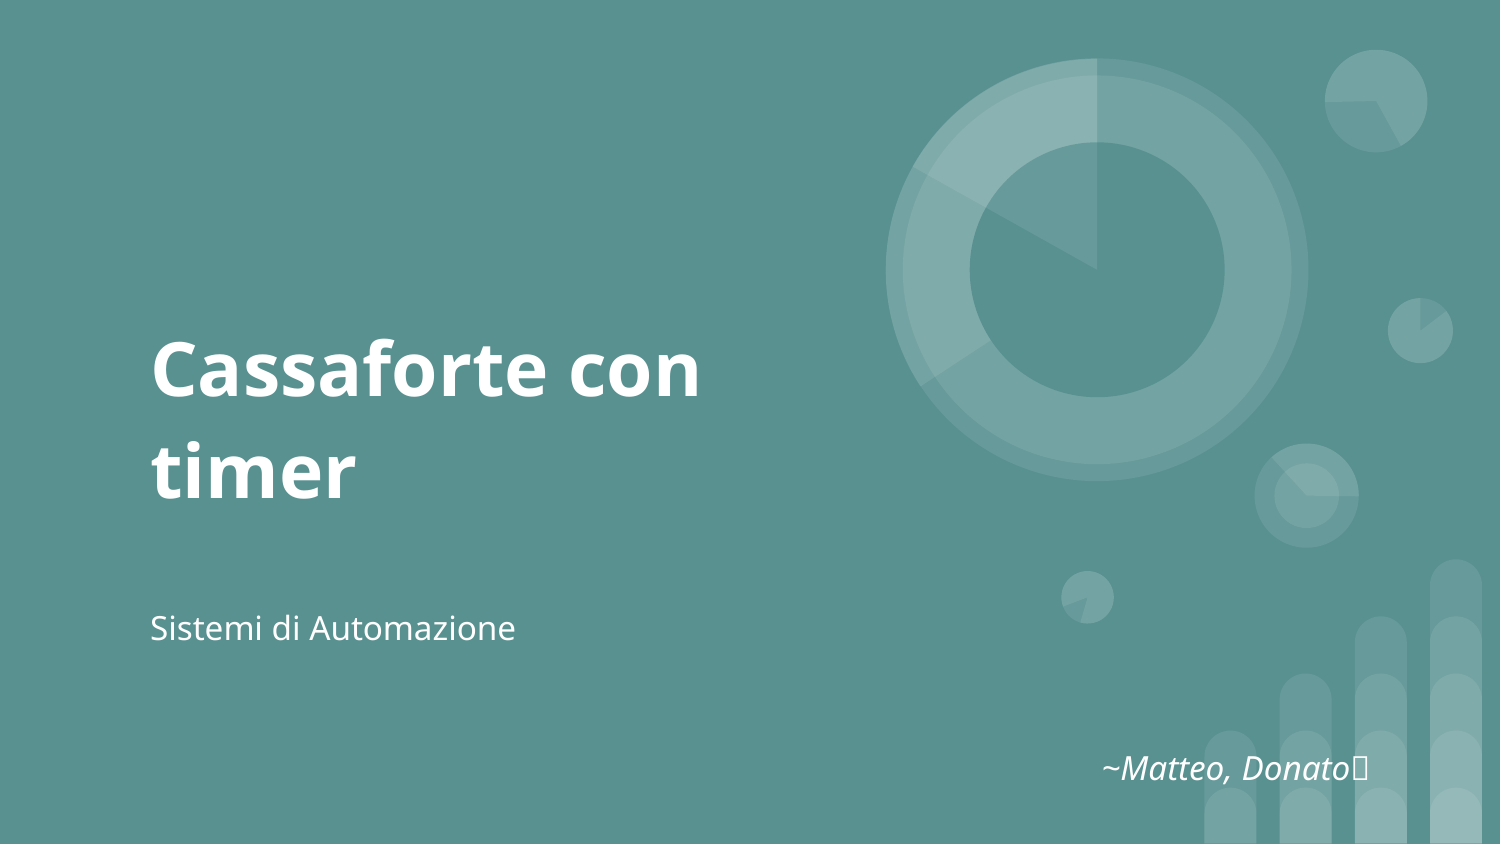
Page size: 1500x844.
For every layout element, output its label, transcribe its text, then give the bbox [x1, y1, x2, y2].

subtitle Sistemi di Automazione [135, 589, 834, 704]
subtitle ~Matteo, Donato🌸 [1086, 729, 1500, 844]
title Cassaforte con timer [135, 264, 834, 572]
